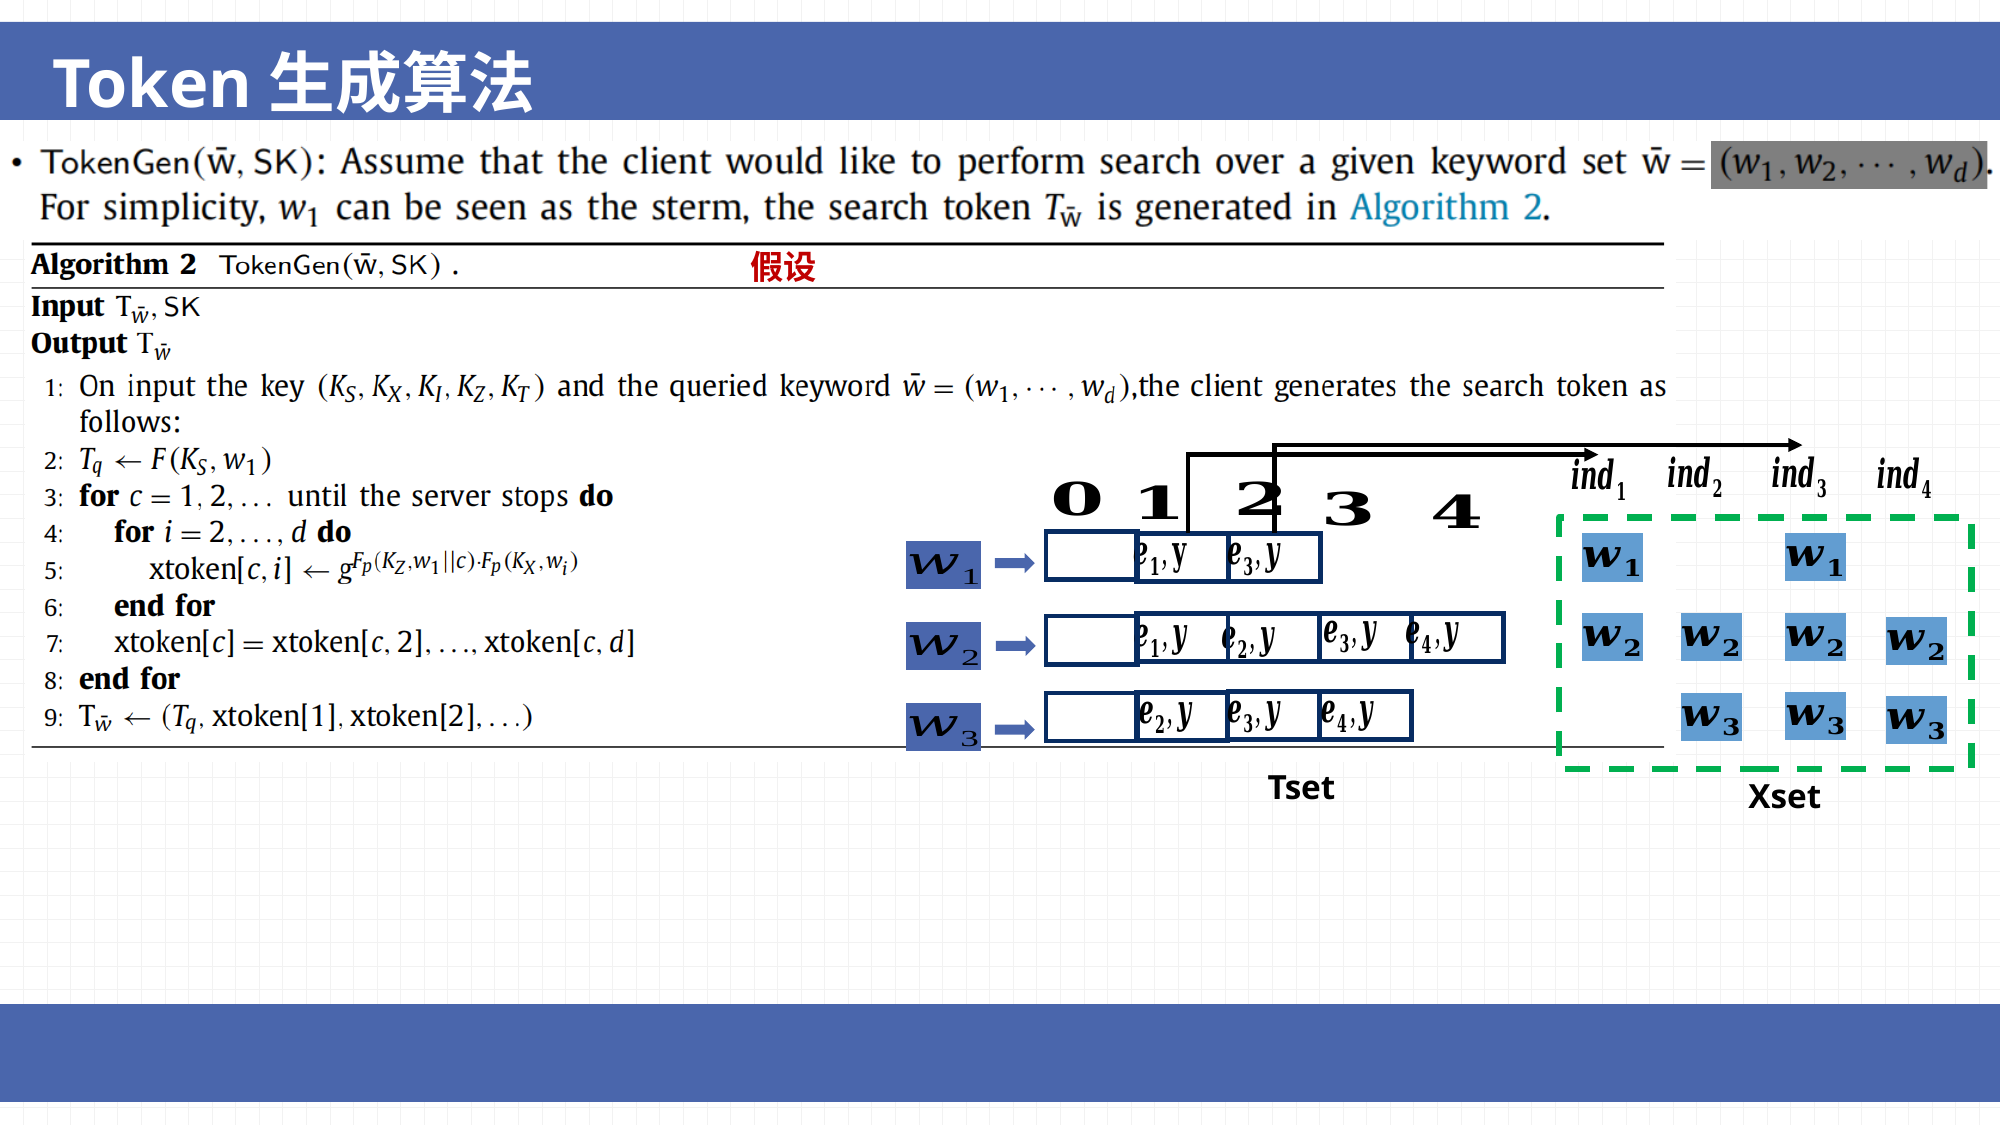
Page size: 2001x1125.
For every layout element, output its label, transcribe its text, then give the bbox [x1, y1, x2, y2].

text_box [906, 445, 1972, 819]
text_box Token生成算法 [37, 33, 1038, 129]
picture [0, 141, 2000, 762]
